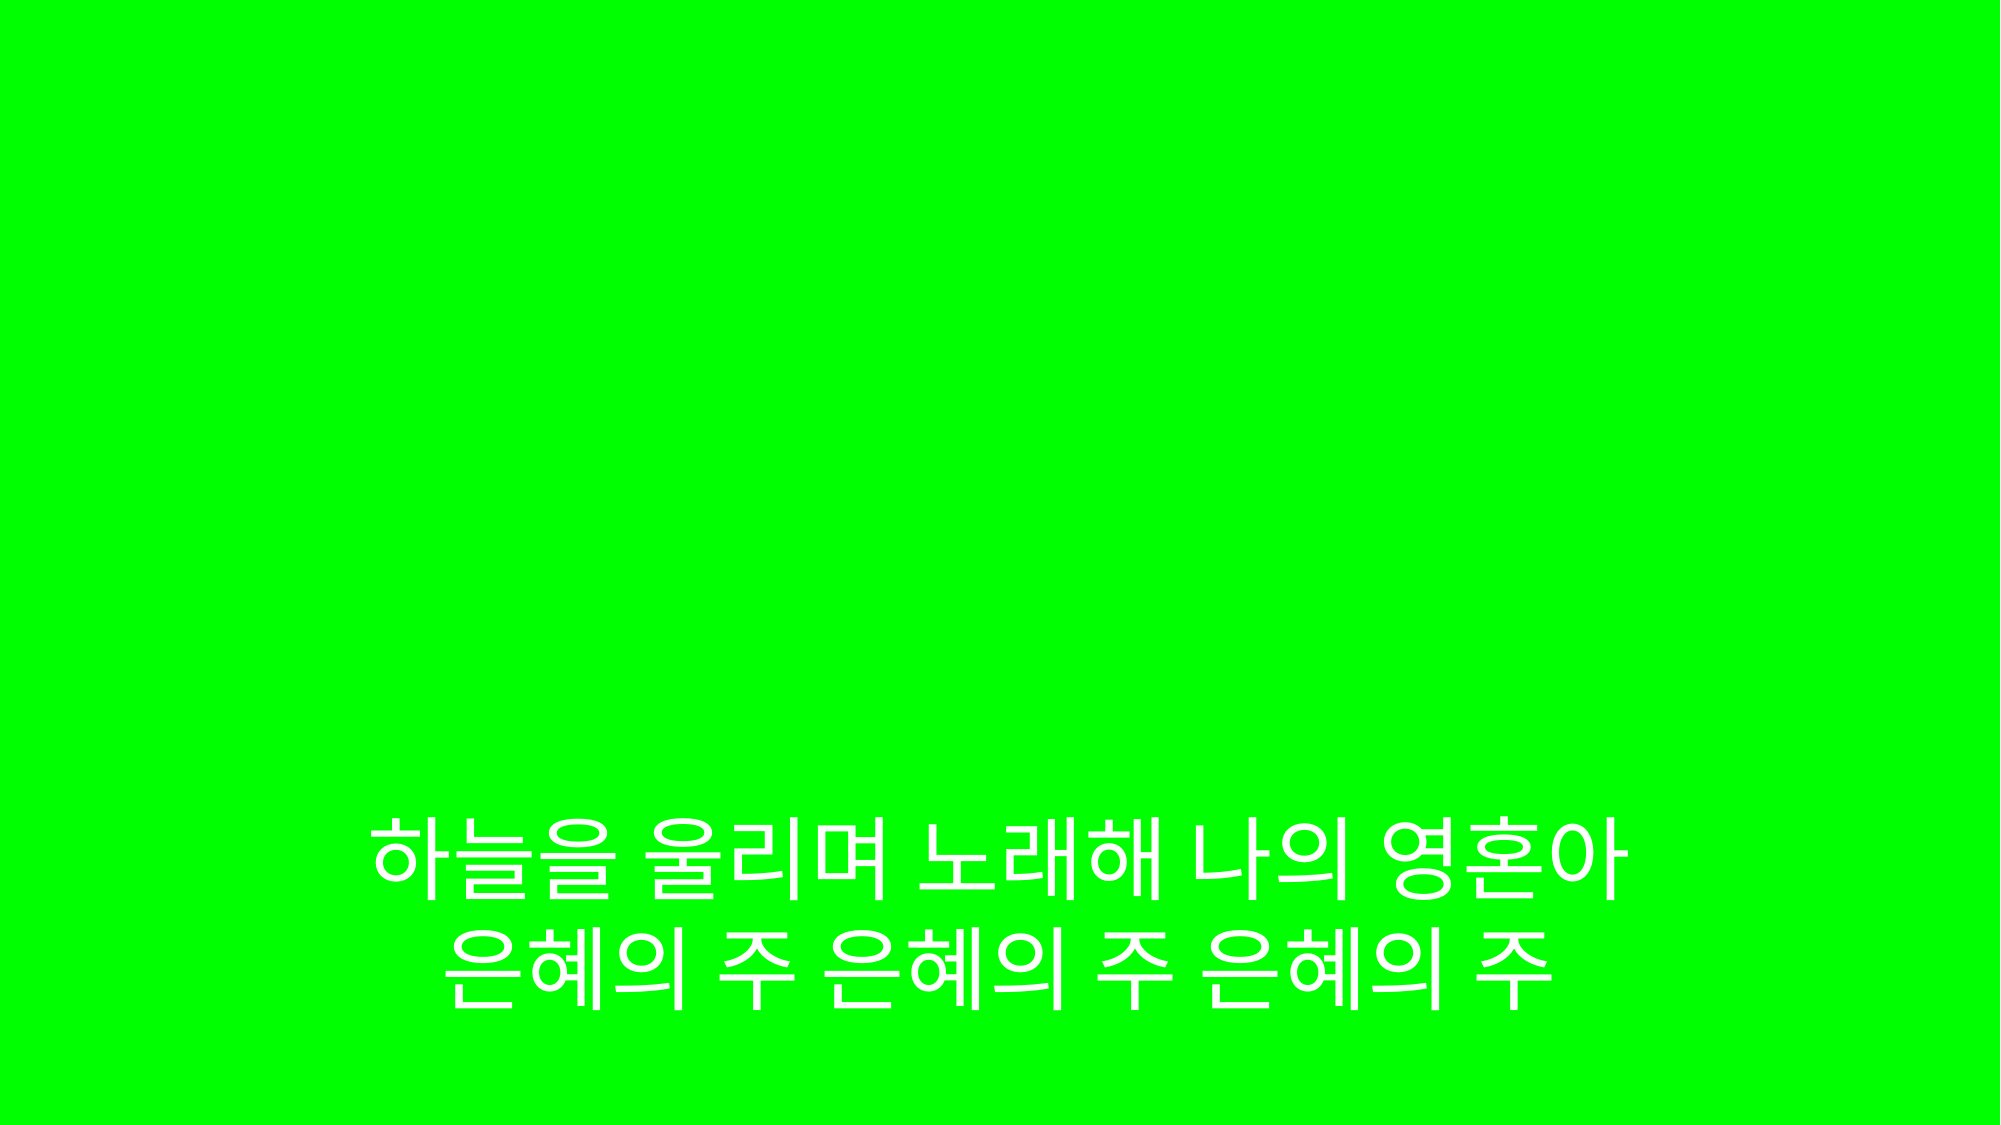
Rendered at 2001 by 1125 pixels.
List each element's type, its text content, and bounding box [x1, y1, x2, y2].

title 하늘을 울리며 노래해 나의 영혼아 은혜의 주 은혜의 주 은혜의 주 [99, 817, 1900, 1006]
